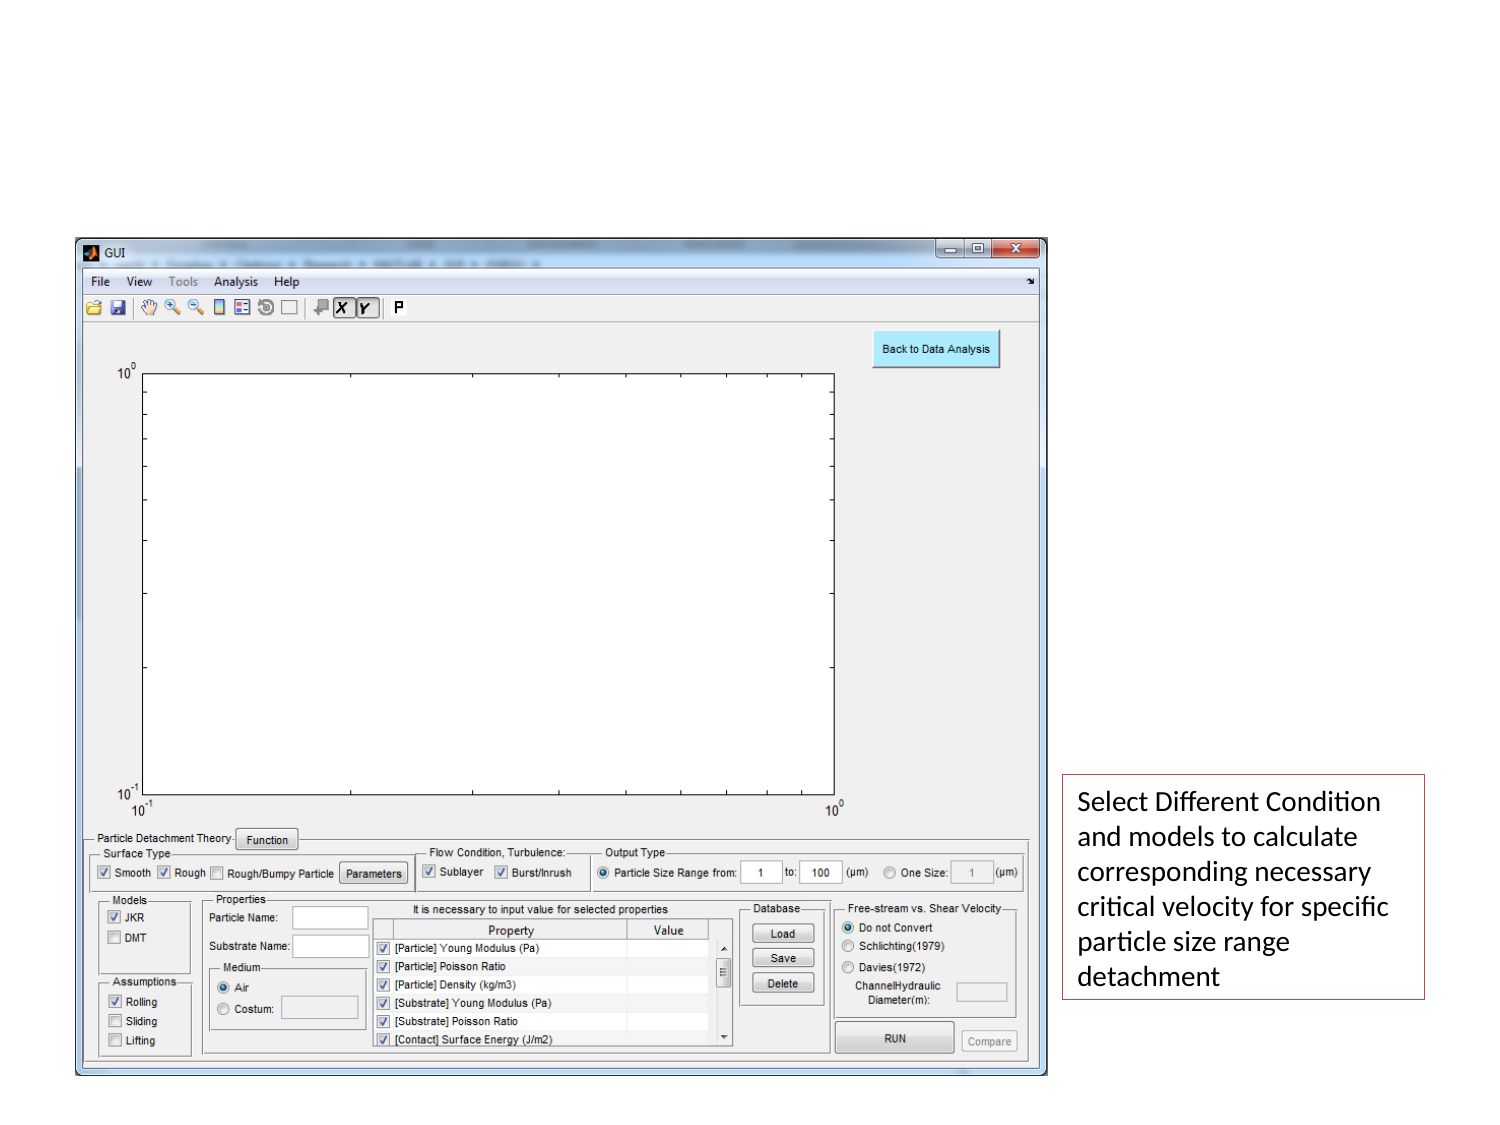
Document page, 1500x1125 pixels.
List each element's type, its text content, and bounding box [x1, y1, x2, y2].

text_box Select Different Condition and models to calculate corresponding necessary critical velocity for specific particle size range detachment [1062, 774, 1425, 1000]
picture [74, 237, 1049, 1076]
